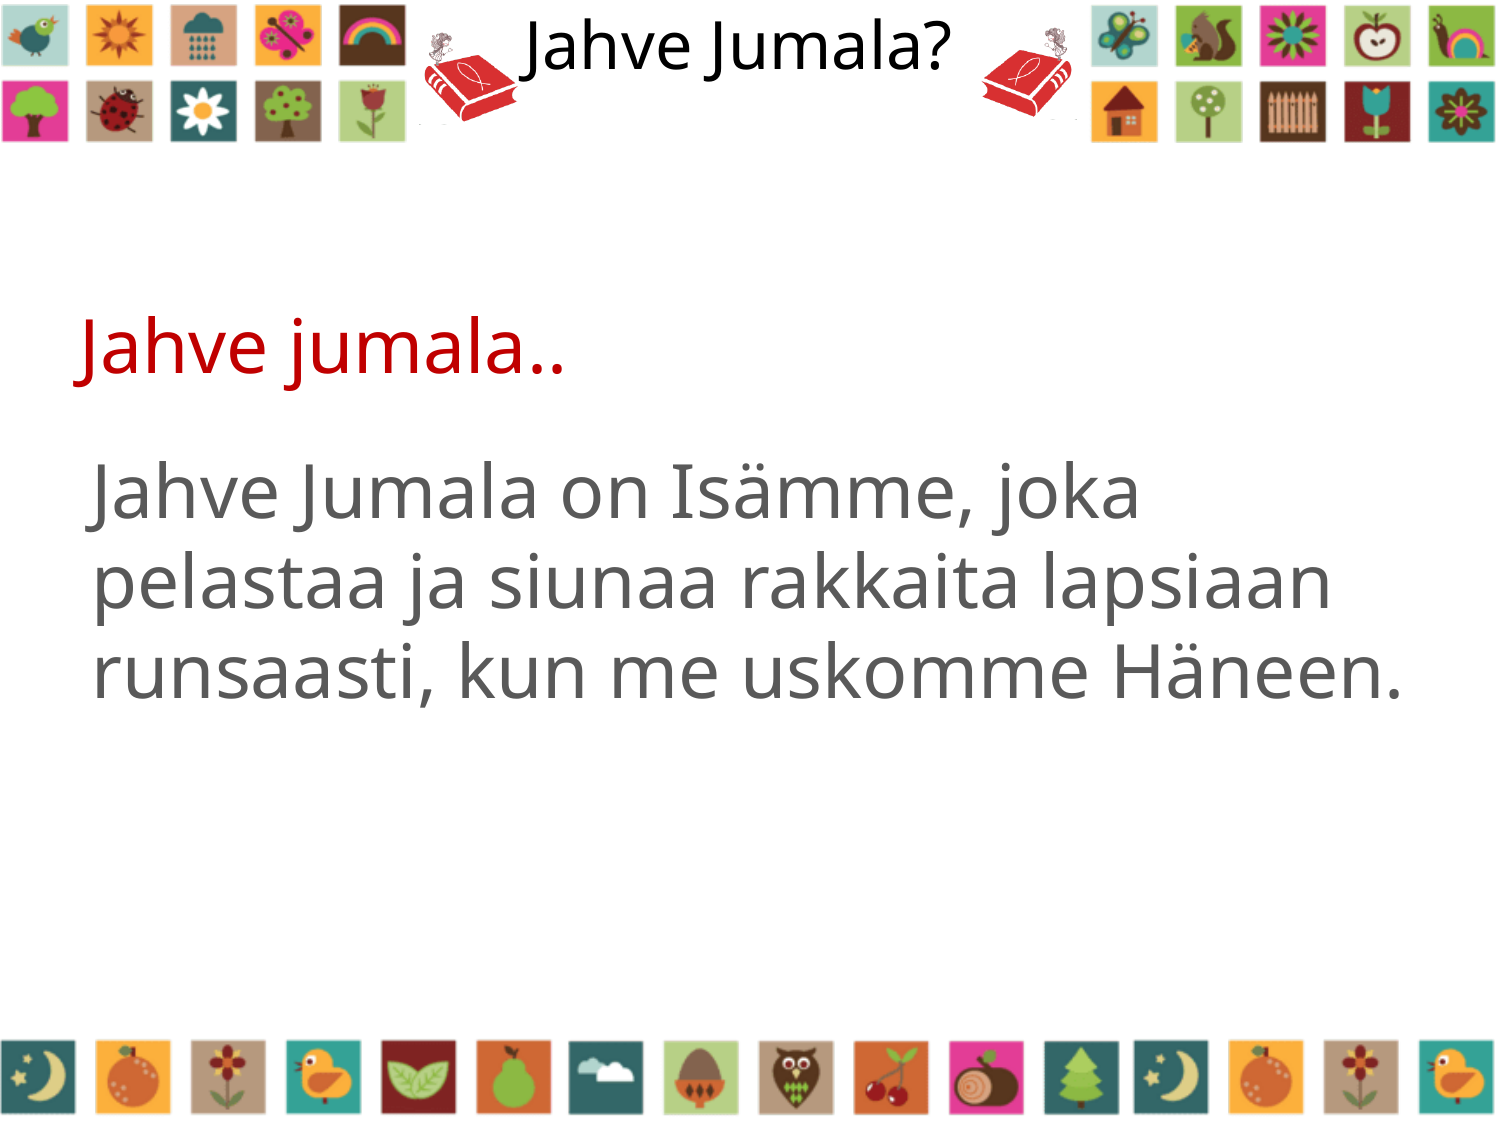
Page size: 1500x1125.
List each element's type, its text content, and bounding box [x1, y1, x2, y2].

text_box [0, 1028, 1500, 1118]
text_box Jahve Jumala? [414, 0, 1080, 91]
picture [950, 3, 1500, 150]
picture [0, 3, 550, 150]
text_box Jahve Jumala on Isämme, joka pelastaa ja siunaa rakkaita lapsiaan runsaasti, kun me uskomme Häneen. [76, 436, 1424, 722]
text_box Jahve jumala.. [64, 290, 1412, 396]
